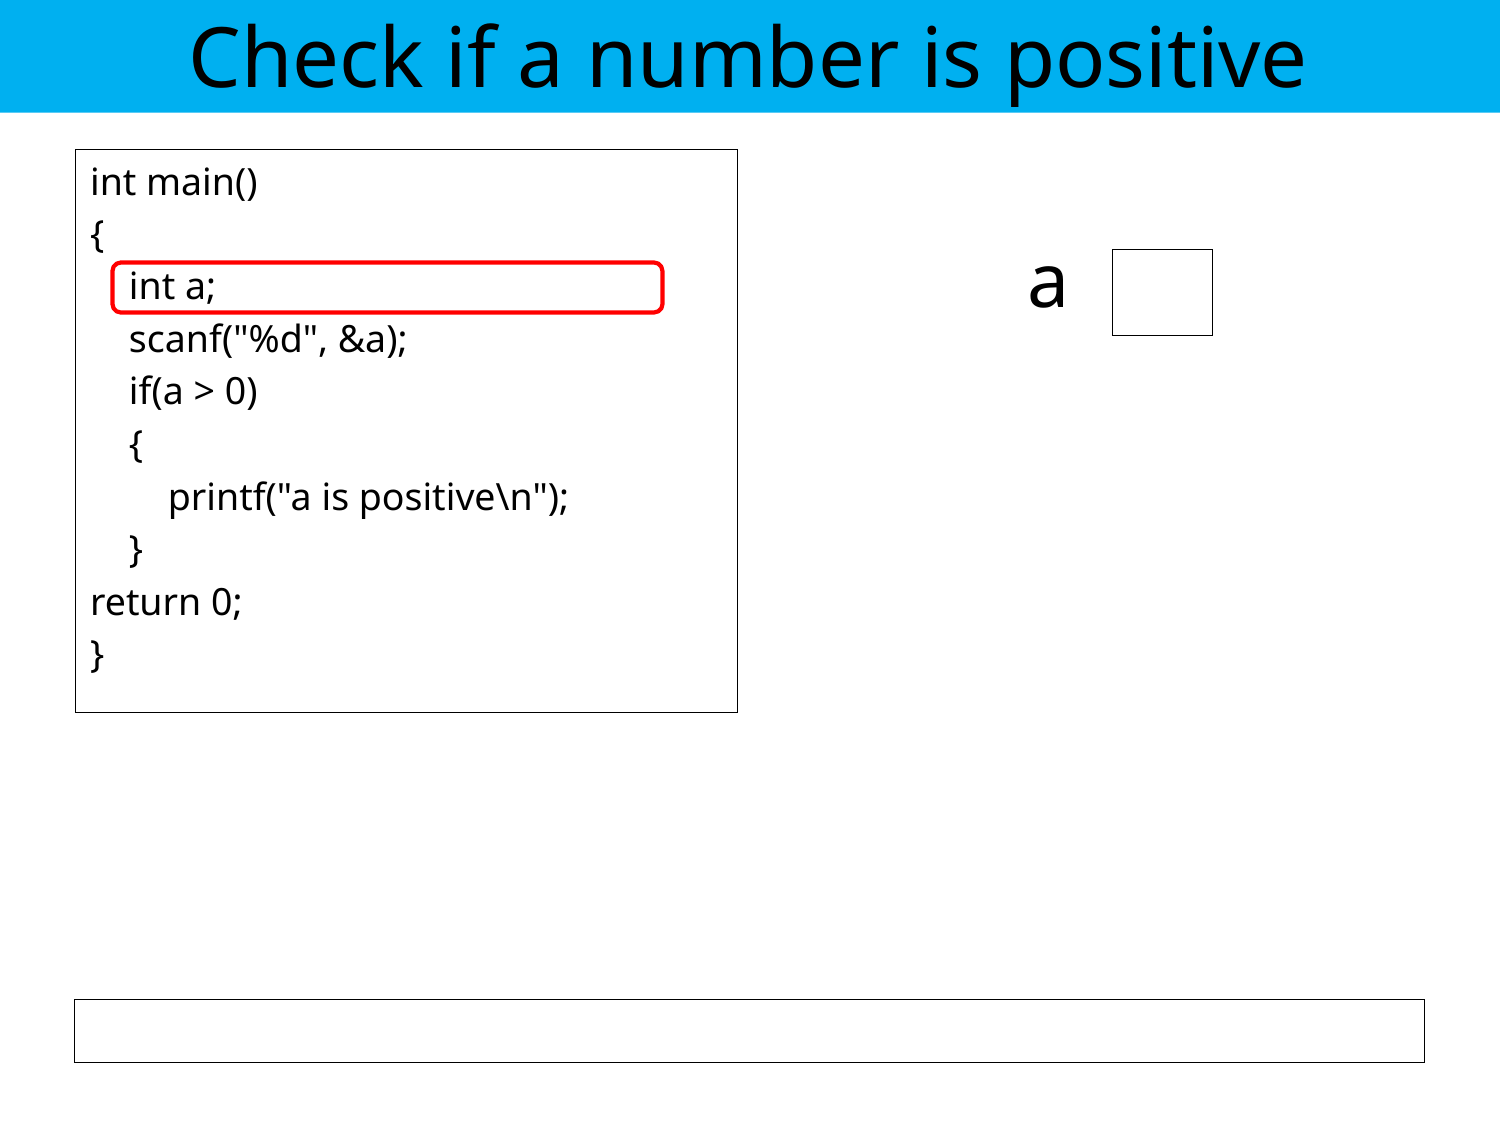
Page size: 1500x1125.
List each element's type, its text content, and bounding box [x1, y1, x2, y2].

list int main() { int a; scanf("%d", &a); if(a > 0) { printf("a is positive\n"); } return 0; } [75, 149, 738, 713]
text_box [110, 260, 665, 315]
text_box [74, 999, 1425, 1063]
title Check if a number is positive [0, 0, 1500, 113]
text_box [1112, 249, 1213, 336]
text_box a [1012, 224, 1088, 330]
